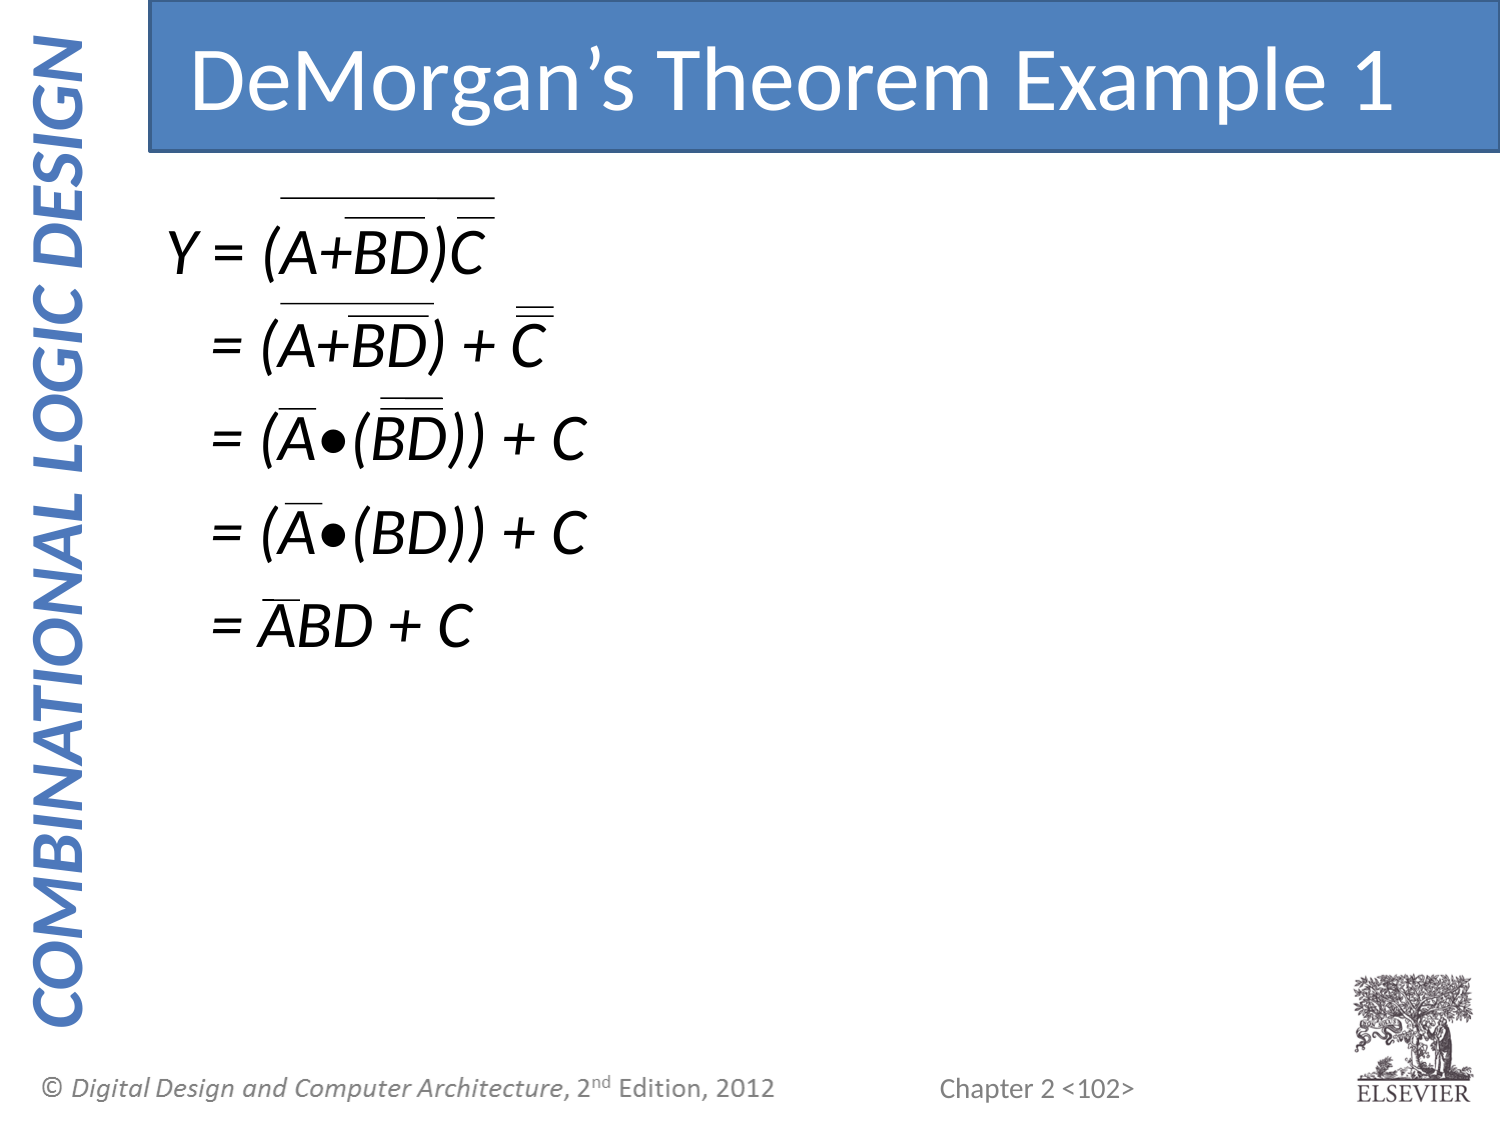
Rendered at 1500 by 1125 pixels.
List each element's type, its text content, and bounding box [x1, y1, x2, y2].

text_box DeMorgan’s Theorem Example 1 [174, 11, 1475, 136]
picture [0, 0, 1500, 1125]
list Y = (A+BD)C = (A+BD) + C = (A•(BD)) + C = (A•(BD)) + C = ABD + C [150, 200, 775, 1013]
